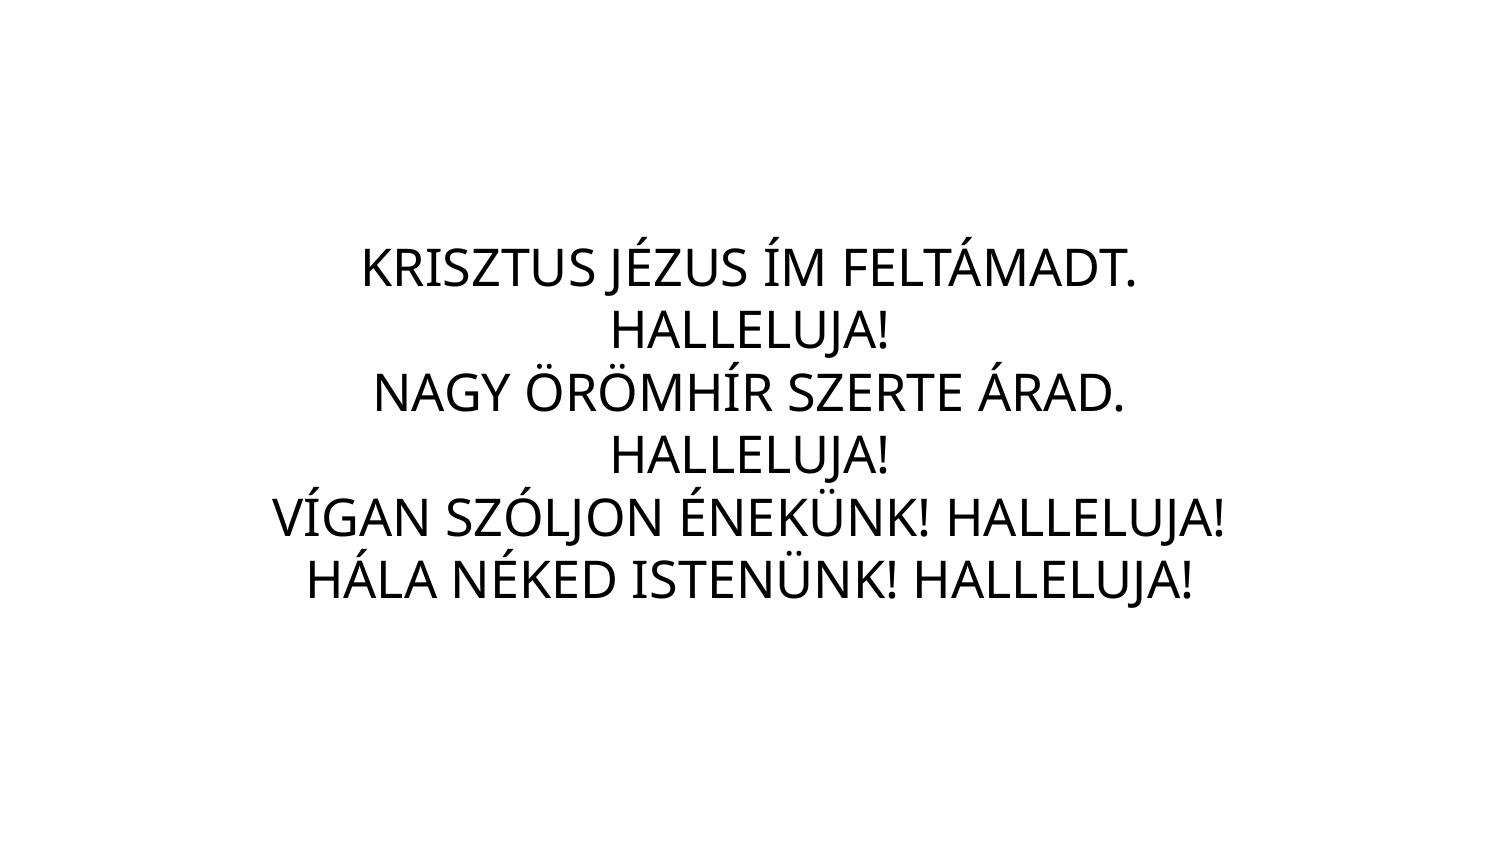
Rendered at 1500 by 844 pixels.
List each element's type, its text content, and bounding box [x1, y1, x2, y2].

text_box KRISZTUS JÉZUS ÍM FELTÁMADT. HALLELUJA! NAGY ÖRÖMHÍR SZERTE ÁRAD. HALLELUJA! VÍGAN SZÓLJON ÉNEKÜNK! HALLELUJA! HÁLA NÉKED ISTENÜNK! HALLELUJA! [0, 0, 1500, 844]
